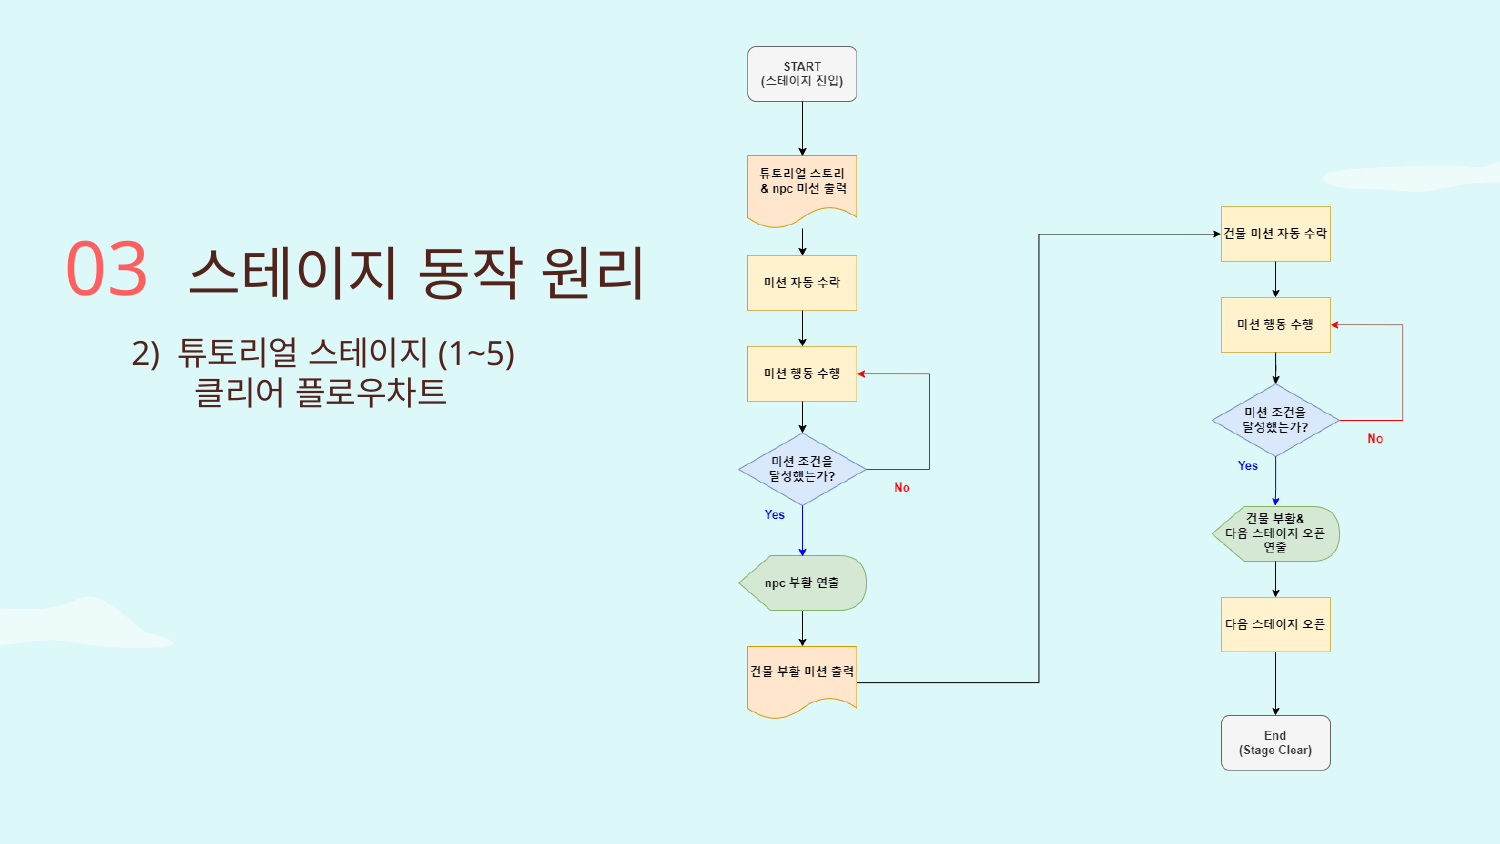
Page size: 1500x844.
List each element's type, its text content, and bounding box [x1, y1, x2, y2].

title 03 스테이지 동작 원리 [49, 218, 732, 313]
text_box 2) 튜토리얼 스테이지(1~5) 클리어 플로우차트 [116, 325, 594, 420]
picture [737, 46, 1412, 771]
